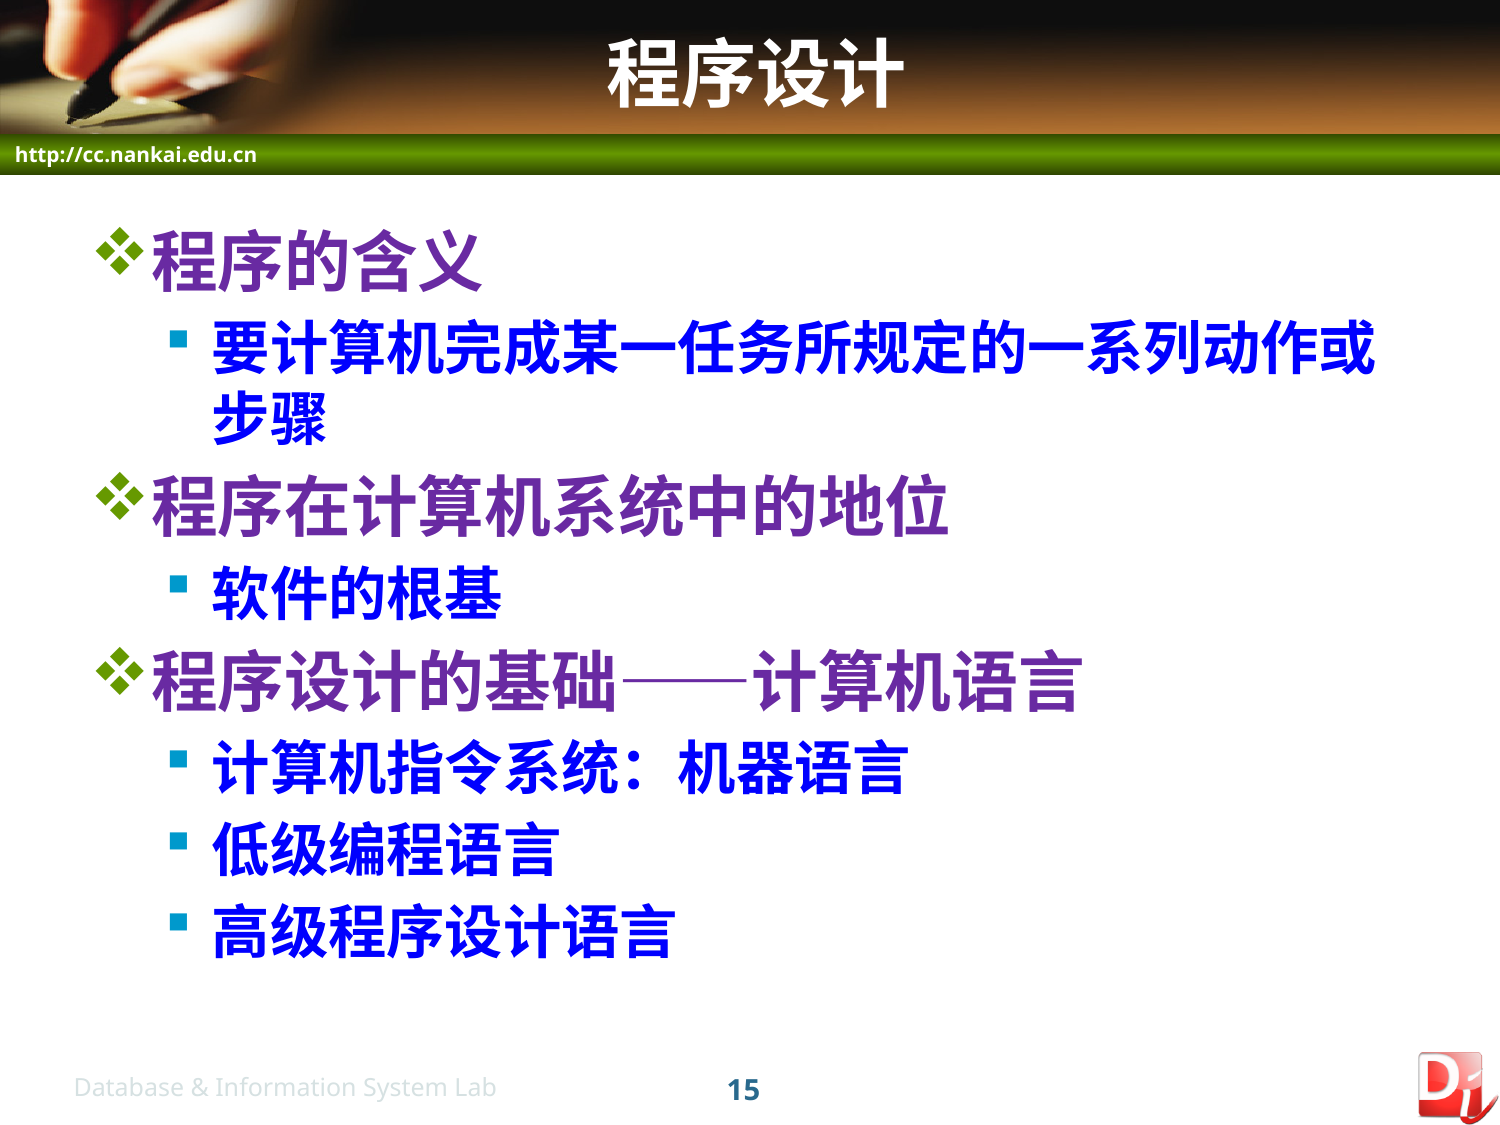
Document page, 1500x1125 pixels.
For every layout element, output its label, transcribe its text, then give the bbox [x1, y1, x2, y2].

picture [0, 0, 1500, 134]
list 程序的含义 要计算机完成某一任务所规定的一系列动作或步骤 程序在计算机系统中的地位 软件的根基 程序设计的基础——计算机语言 计算机指令系统：机器语言 低级编程语言 高级程序设计语言 [74, 212, 1413, 1038]
slide_number 15 [607, 1063, 880, 1112]
title 程序设计 [74, 24, 1438, 118]
footer Database & Information System Lab [58, 1064, 598, 1114]
picture [1417, 1052, 1500, 1125]
